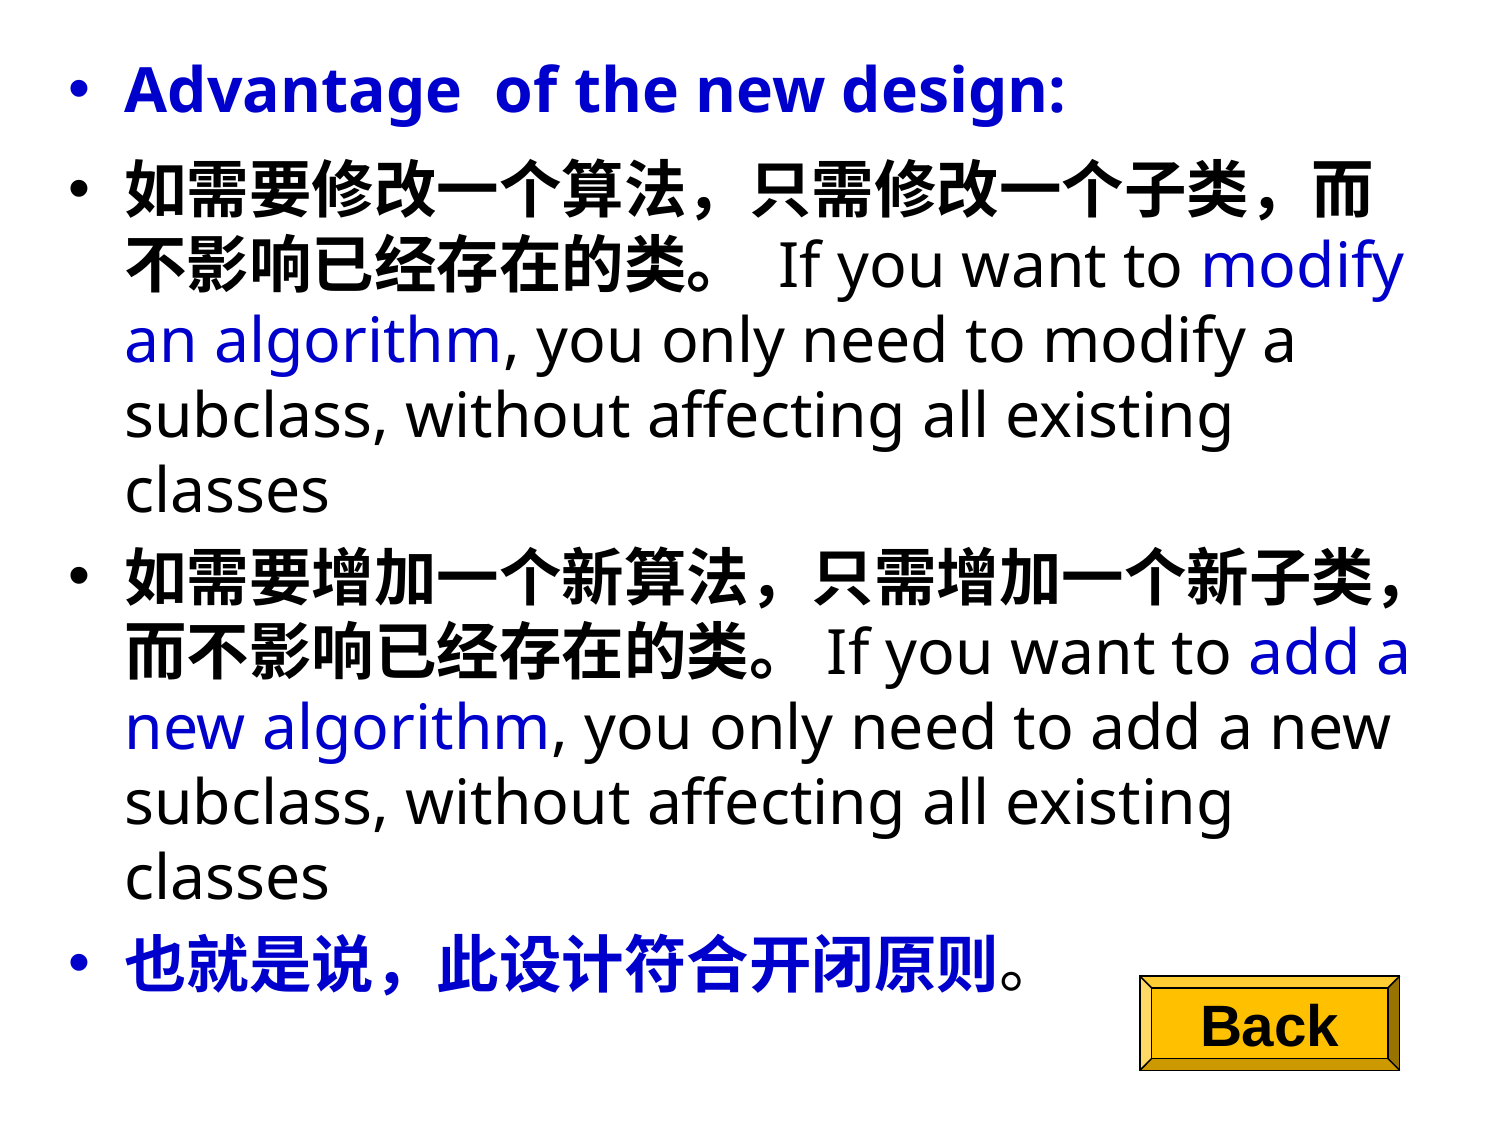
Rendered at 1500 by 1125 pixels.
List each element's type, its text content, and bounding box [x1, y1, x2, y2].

text_box [1142, 977, 1397, 987]
text_box Boeing [1140, 977, 1151, 1070]
text_box Back [1139, 976, 1400, 1071]
list Advantage of the new design: 如需要修改一个算法，只需修改一个子类，而不影响已经存在的类。 If you want to modify an algorithm, you only need to modify a subclass, without affecting all existing classes 如需要增加一个新算法，只需增加一个新子类，而不影响已经存在的类。If you want to add a new algorithm, you only need to add a new subclass, without affecting all existing classes 也就是说，此设计符合开闭原则。 [52, 42, 1448, 1024]
